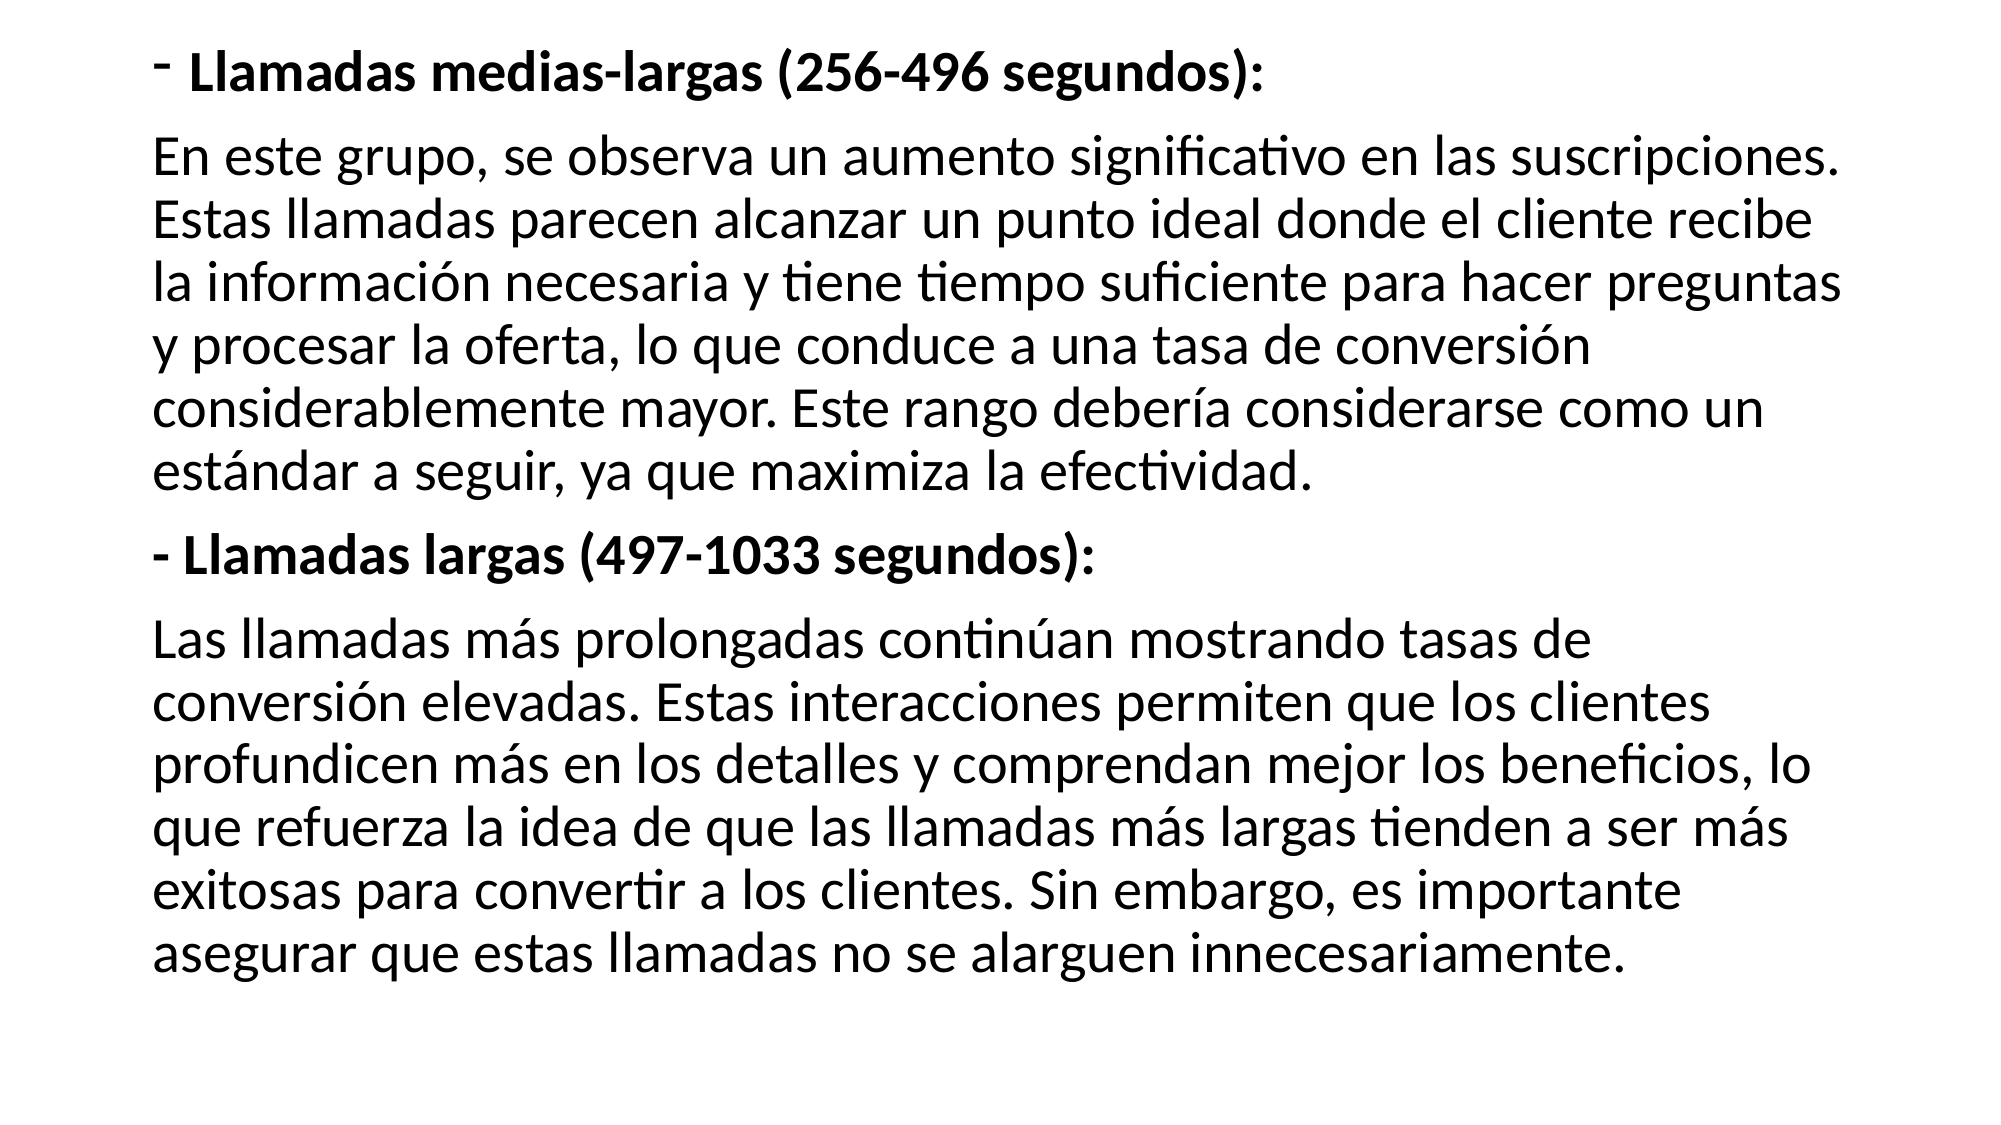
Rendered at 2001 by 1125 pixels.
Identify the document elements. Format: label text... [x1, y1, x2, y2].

list Llamadas medias-largas (256-496 segundos): En este grupo, se observa un aumento significativo en las suscripciones. Estas llamadas parecen alcanzar un punto ideal donde el cliente recibe la información necesaria y tiene tiempo suficiente para hacer preguntas y procesar la oferta, lo que conduce a una tasa de conversión considerablemente mayor. Este rango debería considerarse como un estándar a seguir, ya que maximiza la efectividad. - Llamadas largas (497-1033 segundos): Las llamadas más prolongadas continúan mostrando tasas de conversión elevadas. Estas interacciones permiten que los clientes profundicen más en los detalles y comprendan mejor los beneficios, lo que refuerza la idea de que las llamadas más largas tienden a ser más exitosas para convertir a los clientes. Sin embargo, es importante asegurar que estas llamadas no se alarguen innecesariamente. [137, 34, 1863, 1014]
